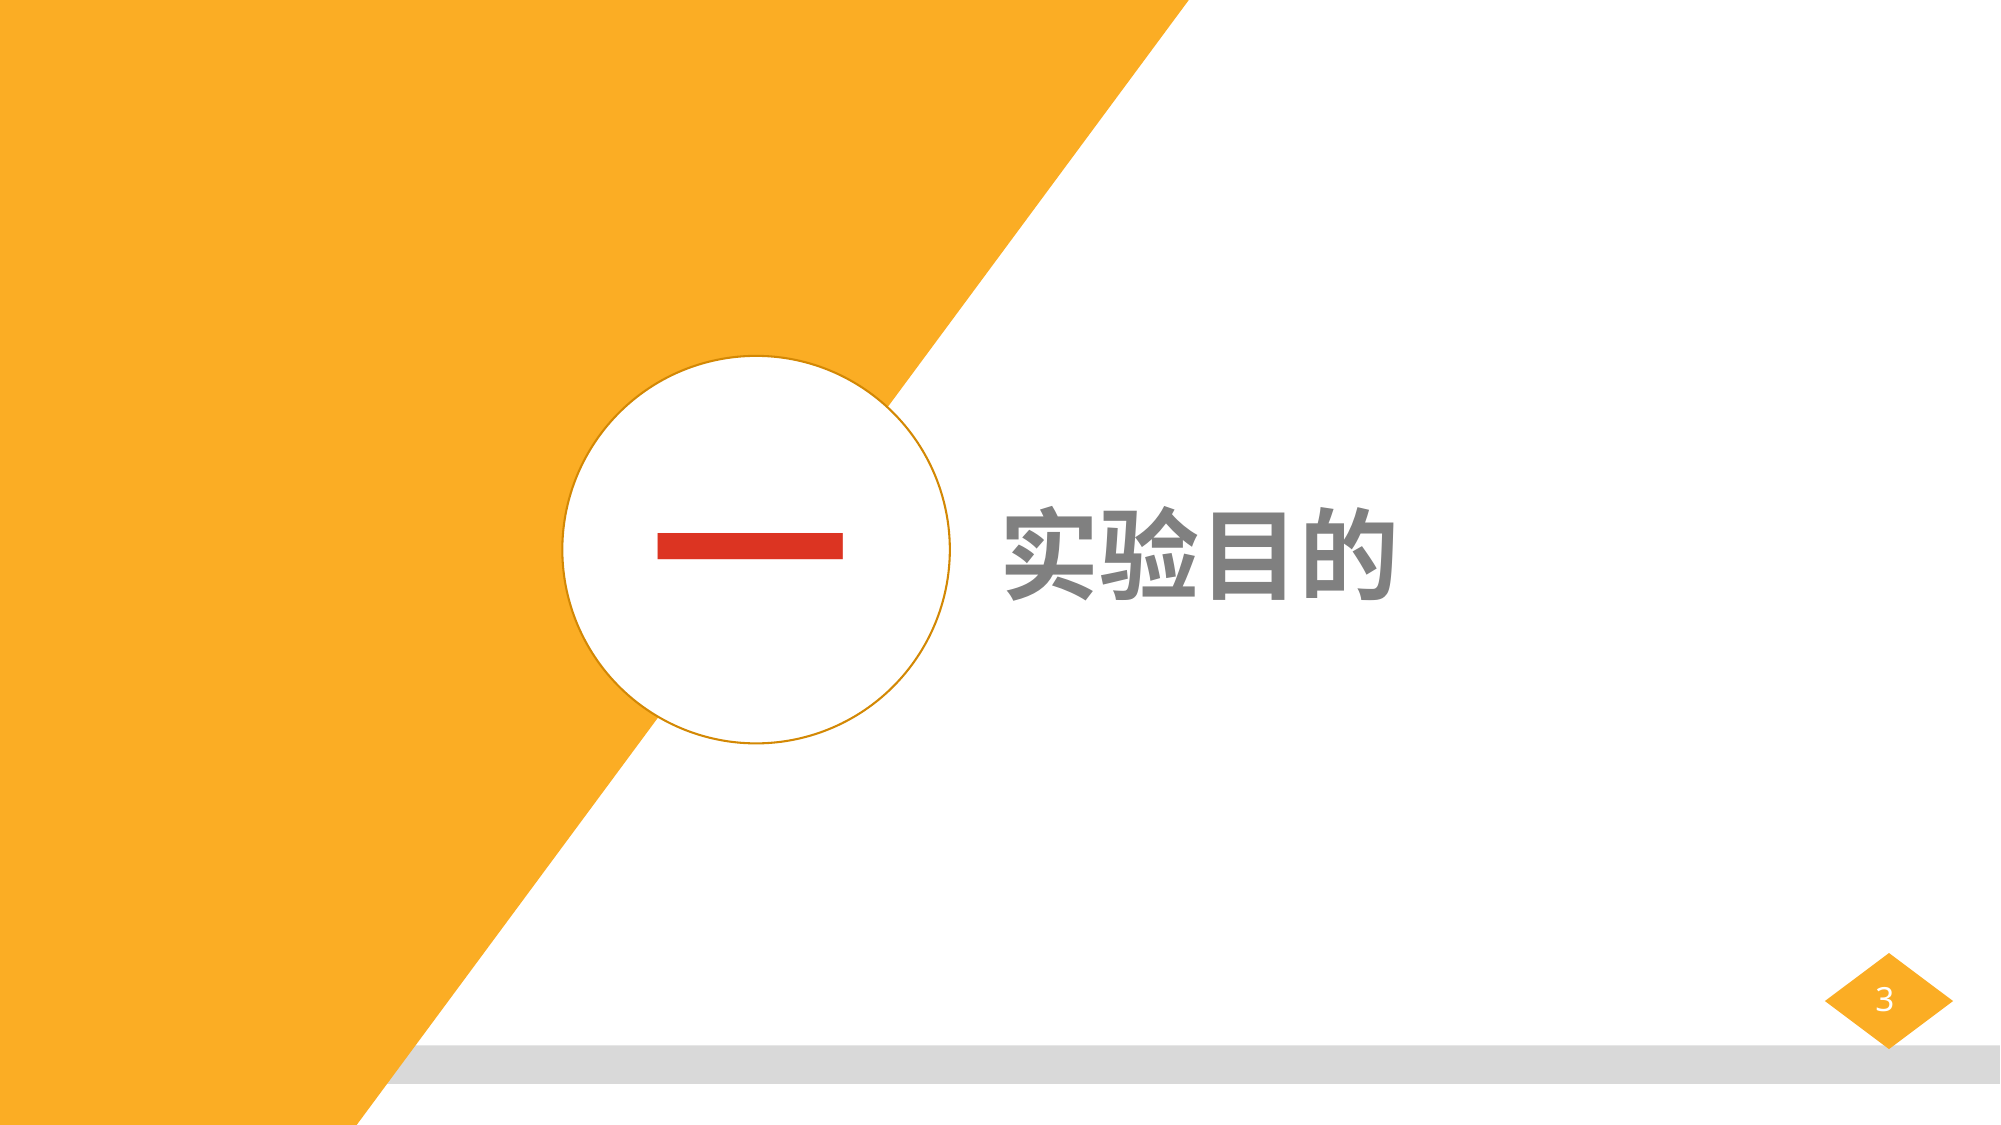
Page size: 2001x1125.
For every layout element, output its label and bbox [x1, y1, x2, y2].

text_box [562, 355, 1828, 744]
text_box [0, 0, 1189, 1125]
